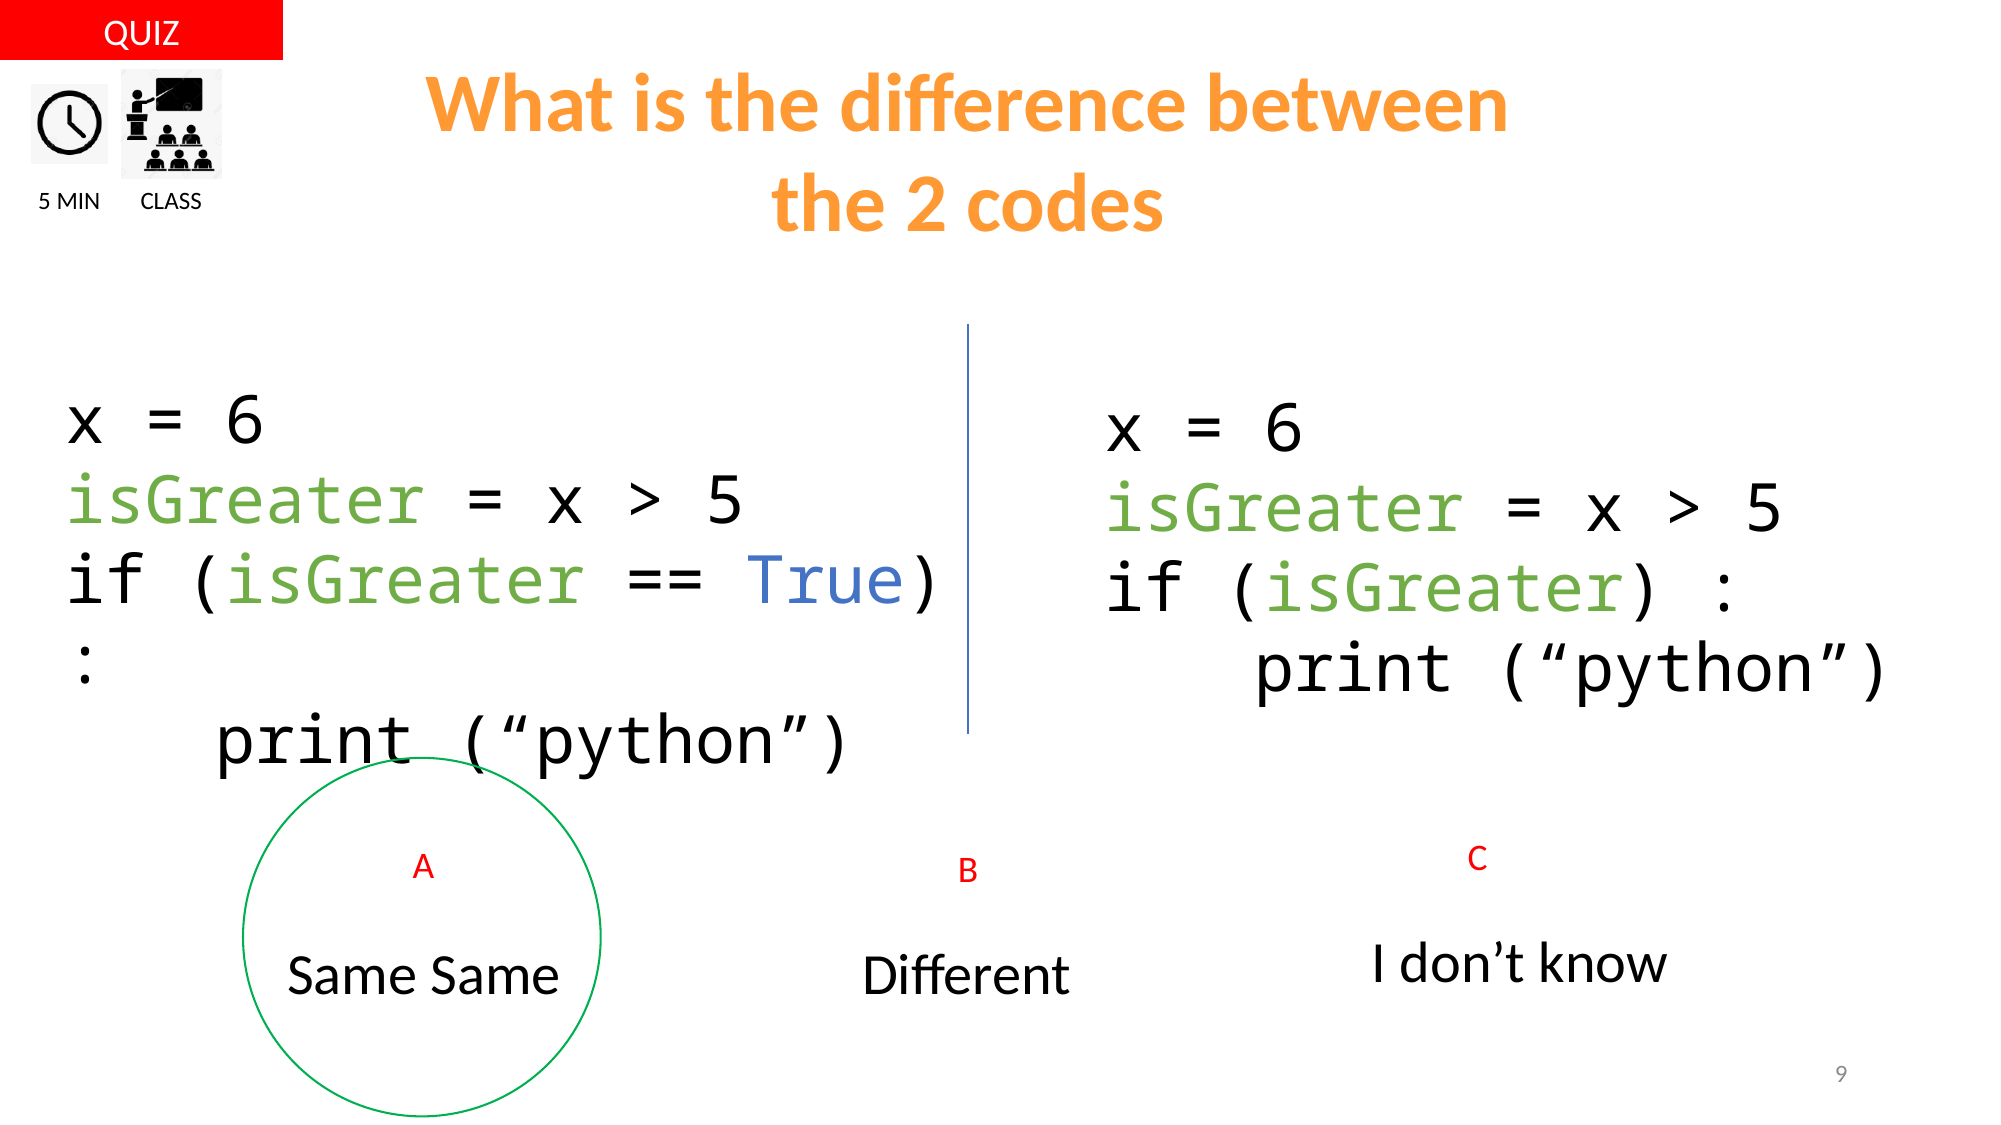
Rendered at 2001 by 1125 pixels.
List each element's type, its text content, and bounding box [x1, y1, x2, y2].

text_box 5 MIN [22, 177, 116, 223]
text_box QUIZ [0, 0, 283, 60]
text_box B [942, 837, 994, 898]
text_box What is the difference between the 2 codes [402, 40, 1534, 256]
text_box x = 6 isGreater = x > 5 if (isGreater) : print (“python”) [1089, 377, 2000, 713]
picture [31, 84, 108, 164]
text_box CLASS [125, 179, 218, 223]
text_box Different [847, 928, 1090, 1014]
text_box I don’t know [1356, 916, 1688, 1002]
picture [121, 69, 222, 179]
slide_number 9 [1412, 1042, 1863, 1103]
text_box x = 6 isGreater = x > 5 if (isGreater == True) : print (“python”) [50, 369, 994, 785]
text_box [241, 756, 602, 1118]
text_box C [1452, 825, 1504, 886]
